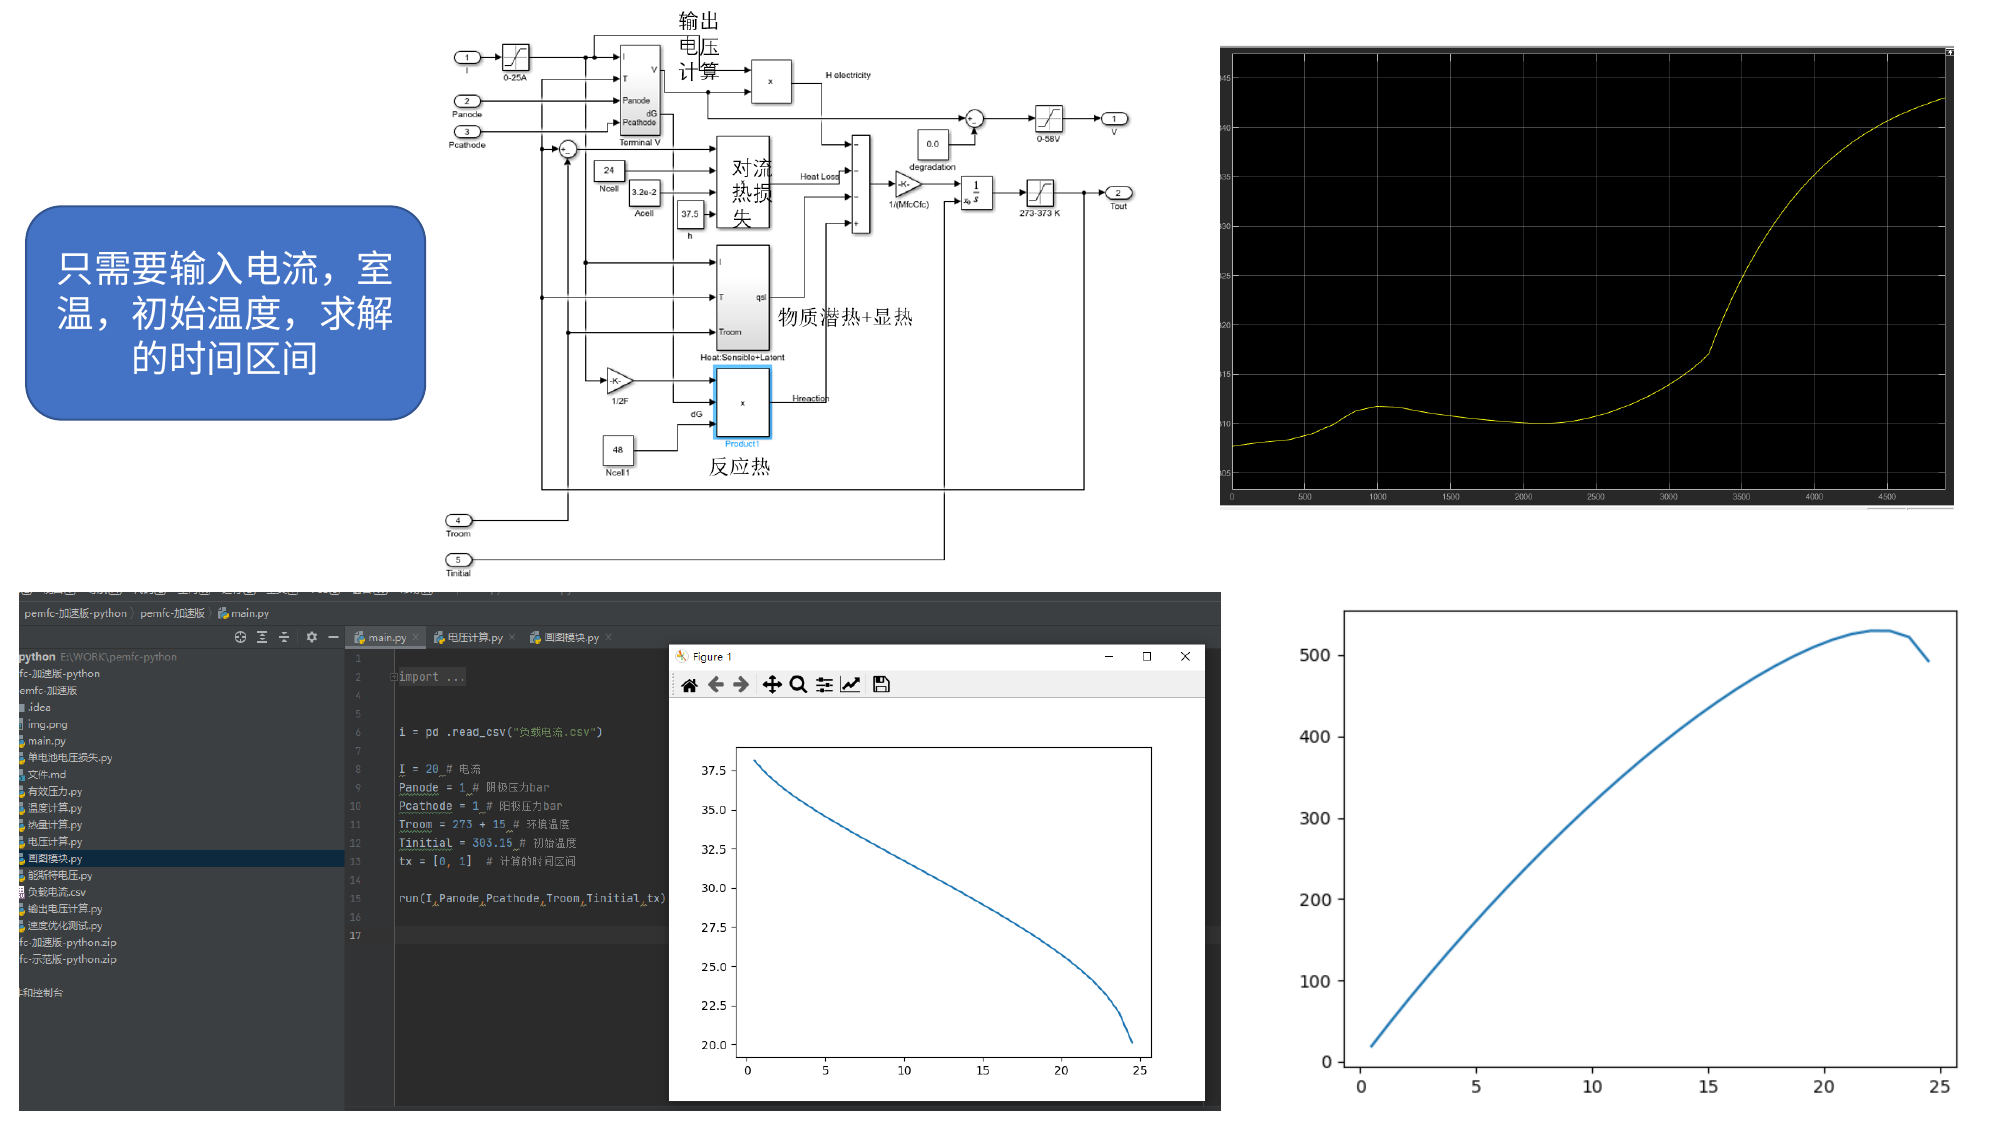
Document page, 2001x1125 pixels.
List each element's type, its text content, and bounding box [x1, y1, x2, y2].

picture [1265, 576, 1981, 1120]
picture [19, 0, 1221, 1111]
text_box 只需要输入电流，室温，初始温度，求解的时间区间 [25, 205, 346, 421]
picture [1220, 45, 1954, 510]
